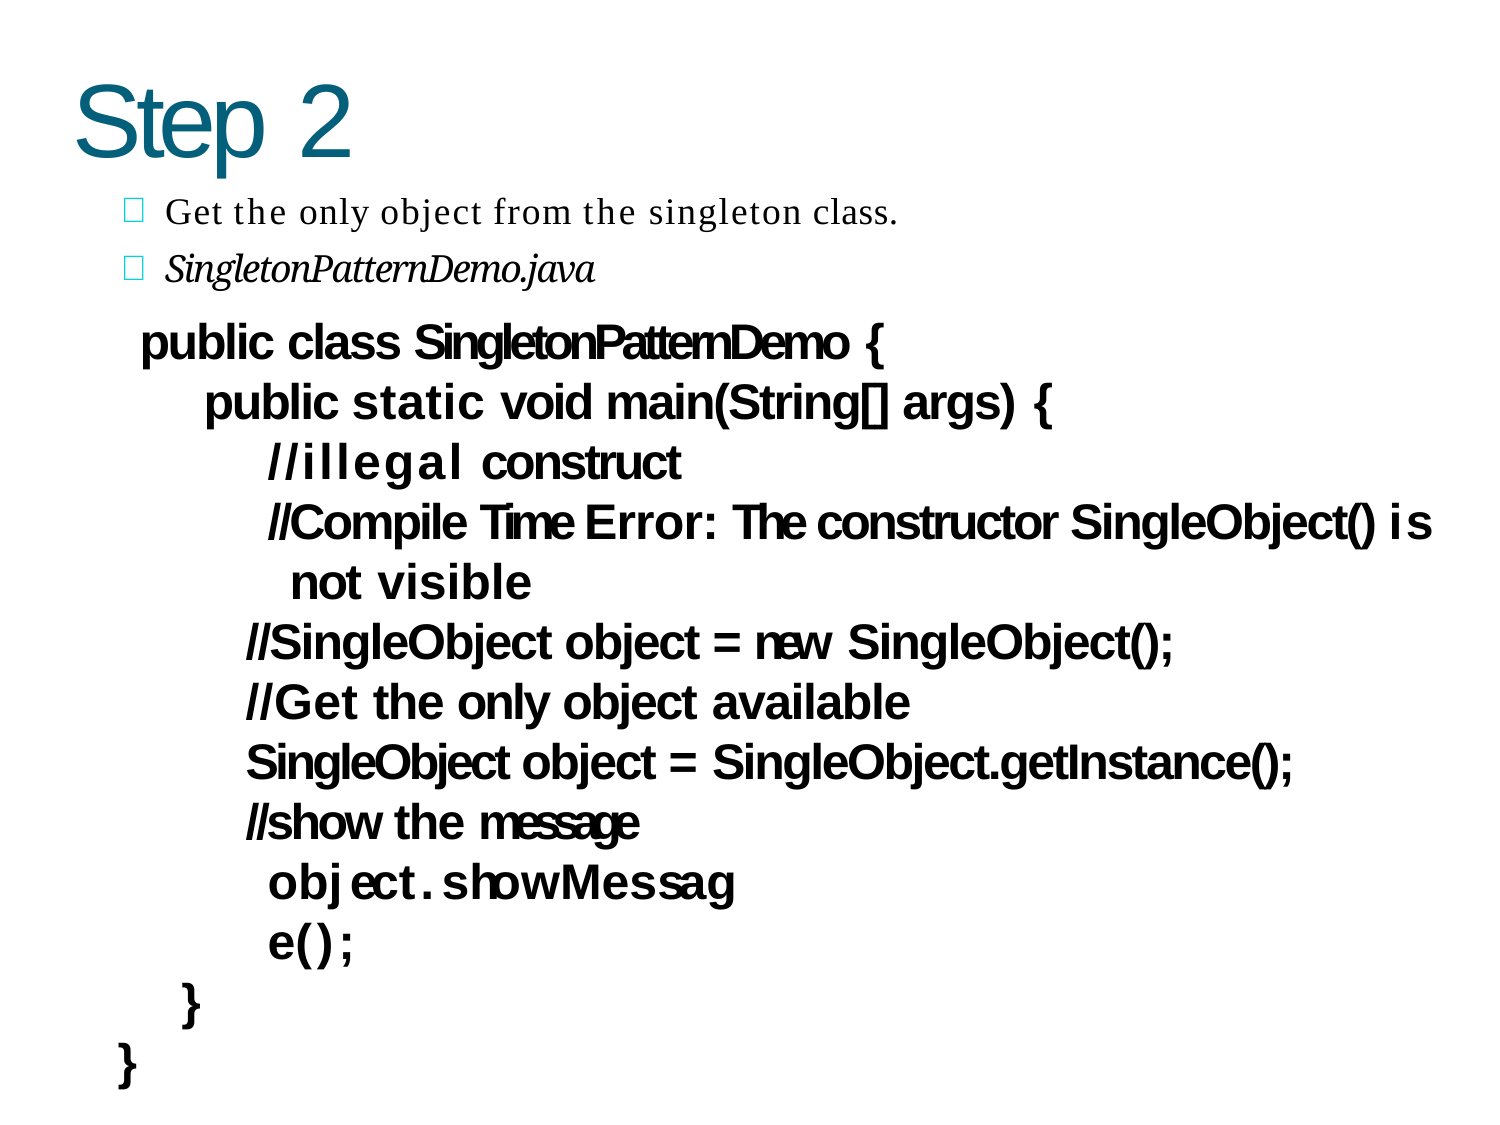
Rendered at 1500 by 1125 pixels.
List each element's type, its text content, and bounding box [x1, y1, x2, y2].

text_box Get the only object from the singleton class. SingletonPatternDemo.java [103, 180, 1350, 298]
title Step 2 [72, 53, 848, 184]
list public class SingletonPatternDemo { public static void main(String[] args) { //illegal construct //Compile Time Error: The constructor SingleObject() is not visible //SingleObject object = new SingleObject(); //Get the only object available SingleObject object = SingleObject.getInstance(); //show the message object.showMessage(); } } [87, 309, 1488, 1125]
